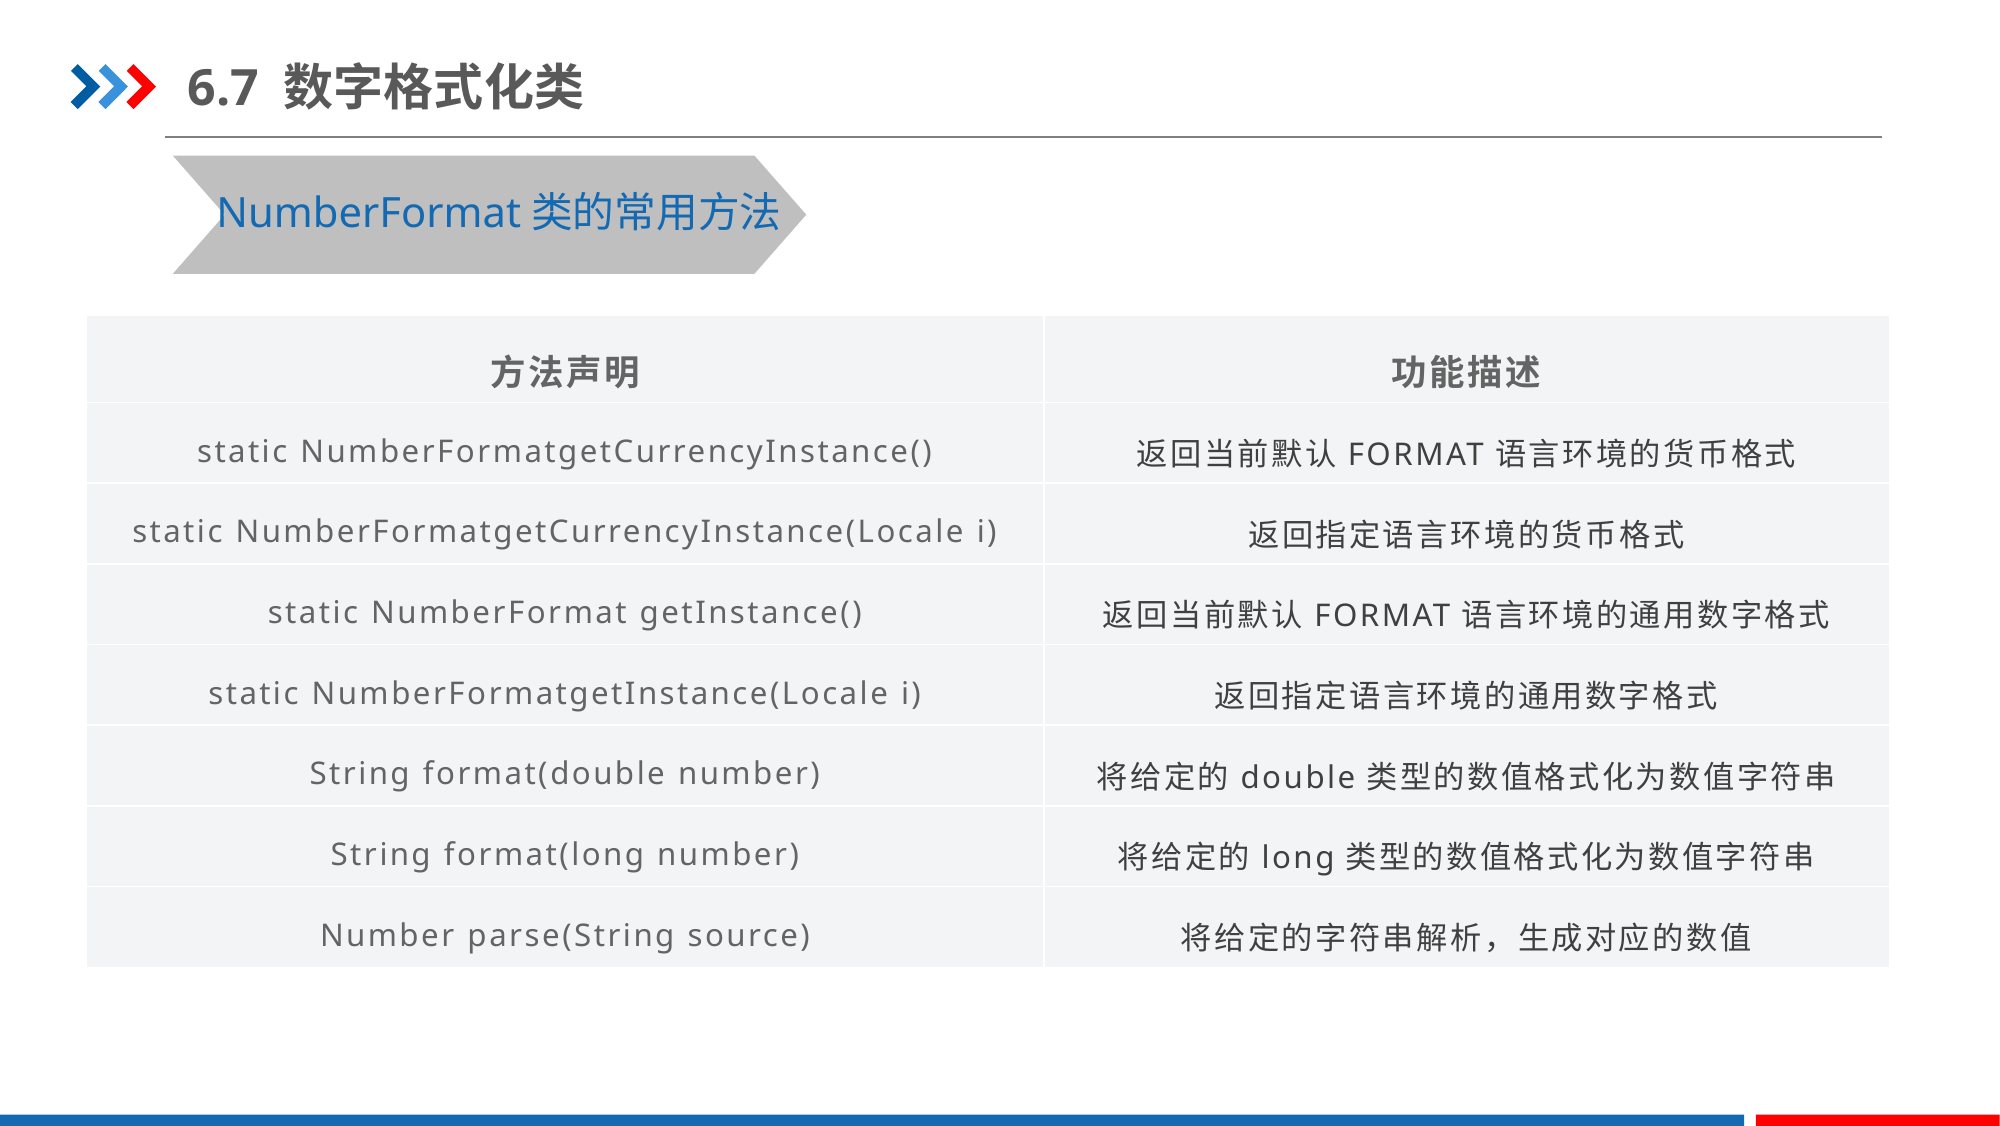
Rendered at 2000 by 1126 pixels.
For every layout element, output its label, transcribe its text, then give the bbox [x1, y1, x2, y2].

table_cell static NumberFormatgetInstance(Locale i) [87, 645, 1043, 724]
table_cell 将给定的字符串解析，生成对应的数值 [1045, 887, 1889, 967]
table_cell 将给定的double类型的数值格式化为数值字符串 [1045, 726, 1889, 805]
table_cell 返回指定语言环境的货币格式 [1045, 484, 1889, 563]
table_cell 返回当前默认FORMAT语言环境的货币格式 [1045, 403, 1889, 482]
text_box NumberFormat类的常用方法 [201, 178, 797, 244]
table_cell 将给定的long类型的数值格式化为数值字符串 [1045, 807, 1889, 886]
table_cell String format(long number) [87, 807, 1043, 886]
table_header 方法声明 [87, 316, 1043, 402]
text_box 6.7 数字格式化类 [187, 43, 942, 127]
table_cell Number parse(String source) [87, 887, 1043, 967]
table_cell static NumberFormatgetCurrencyInstance(Locale i) [87, 484, 1043, 563]
text_box [797, 204, 807, 226]
text_box [172, 155, 775, 188]
table_cell 返回当前默认FORMAT语言环境的通用数字格式 [1045, 565, 1889, 644]
table_header 功能描述 [1045, 316, 1889, 402]
table_cell static NumberFormat getInstance() [87, 565, 1043, 644]
text_box [172, 241, 781, 274]
table_cell String format(double number) [87, 726, 1043, 805]
table_cell static NumberFormatgetCurrencyInstance() [87, 403, 1043, 482]
table_cell 返回指定语言环境的通用数字格式 [1045, 645, 1889, 724]
